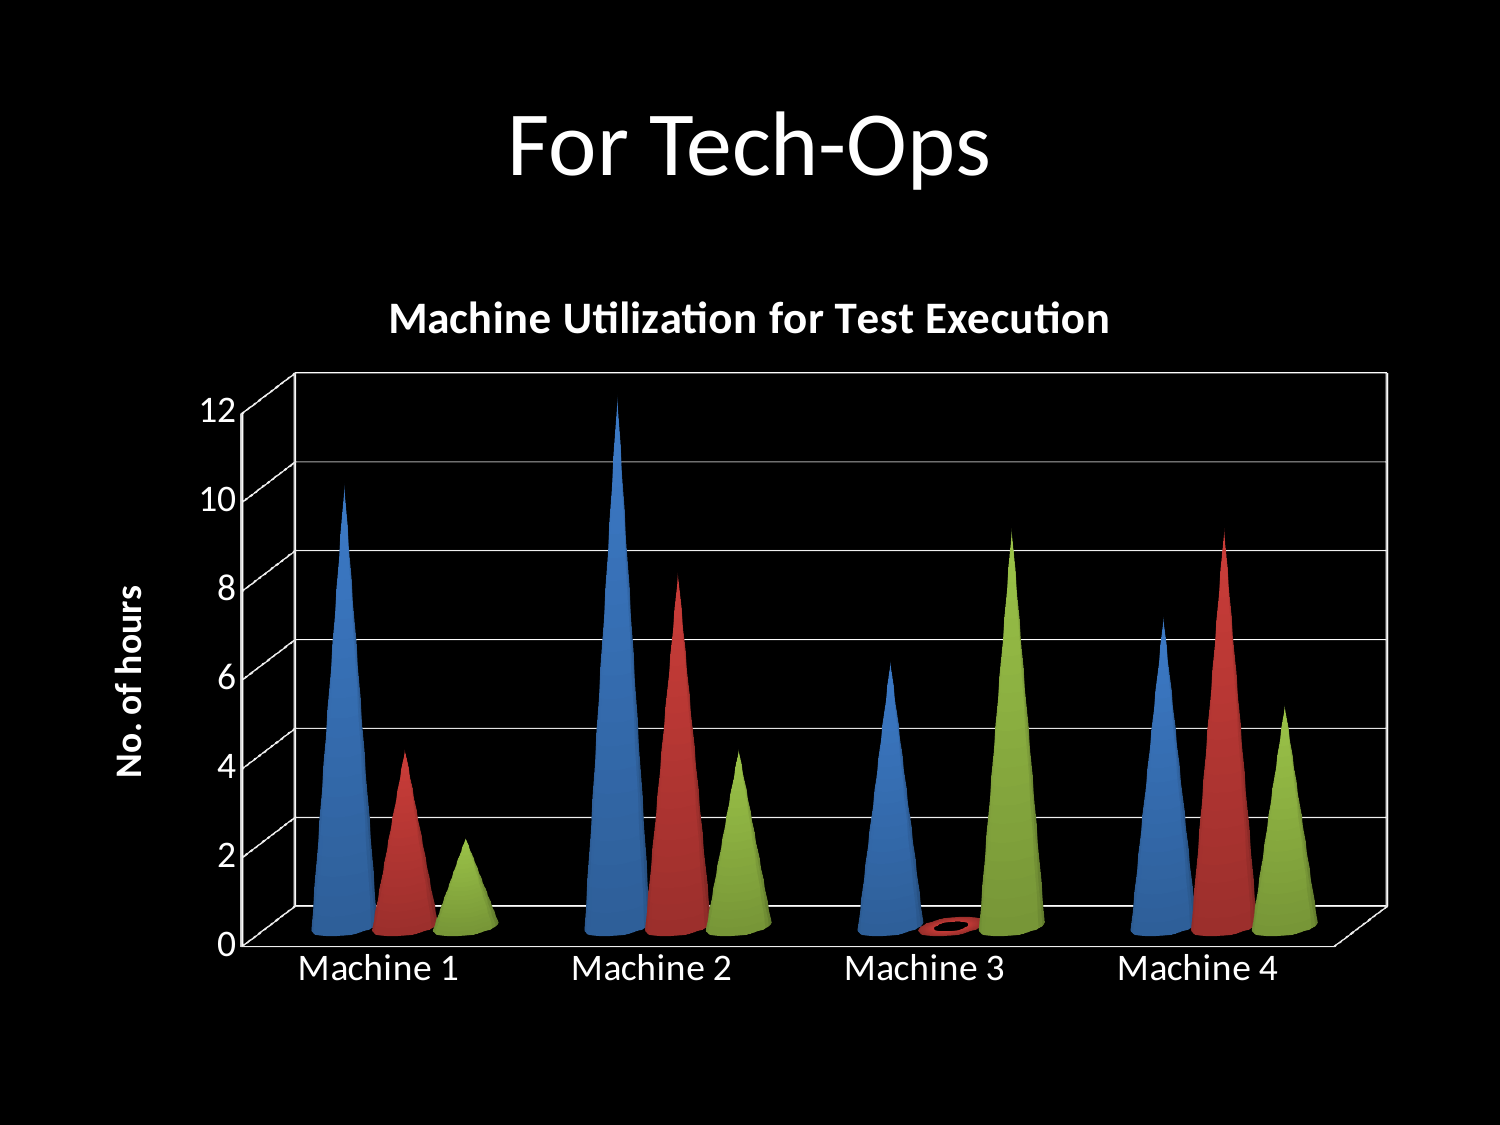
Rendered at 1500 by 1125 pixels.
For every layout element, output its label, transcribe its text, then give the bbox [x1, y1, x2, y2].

chart [74, 262, 1426, 1006]
title For Tech-Ops [75, 45, 1425, 233]
